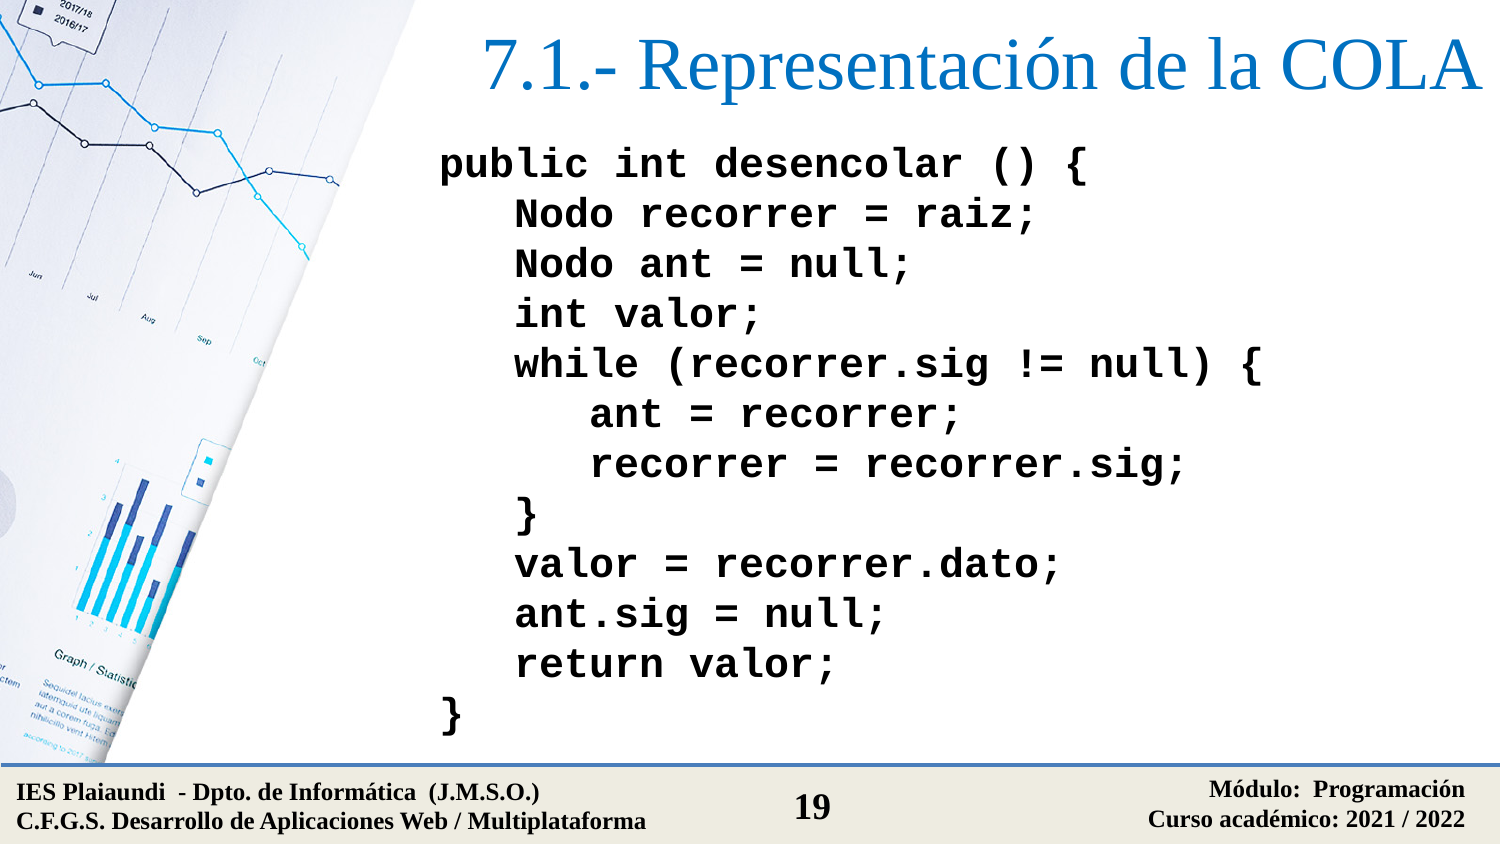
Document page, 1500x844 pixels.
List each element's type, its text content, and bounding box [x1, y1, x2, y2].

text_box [1, 764, 1500, 844]
text_box public int desencolar () { Nodo recorrer = raiz; Nodo ant = null; int valor; while (recorrer.sig != null) { ant = recorrer; recorrer = recorrer.sig; } valor = recorrer.dato; ant.sig = null; return valor; } [424, 128, 1352, 744]
picture [0, 0, 1500, 763]
title 7.1.- Representación de la COLA [1, 0, 1500, 123]
